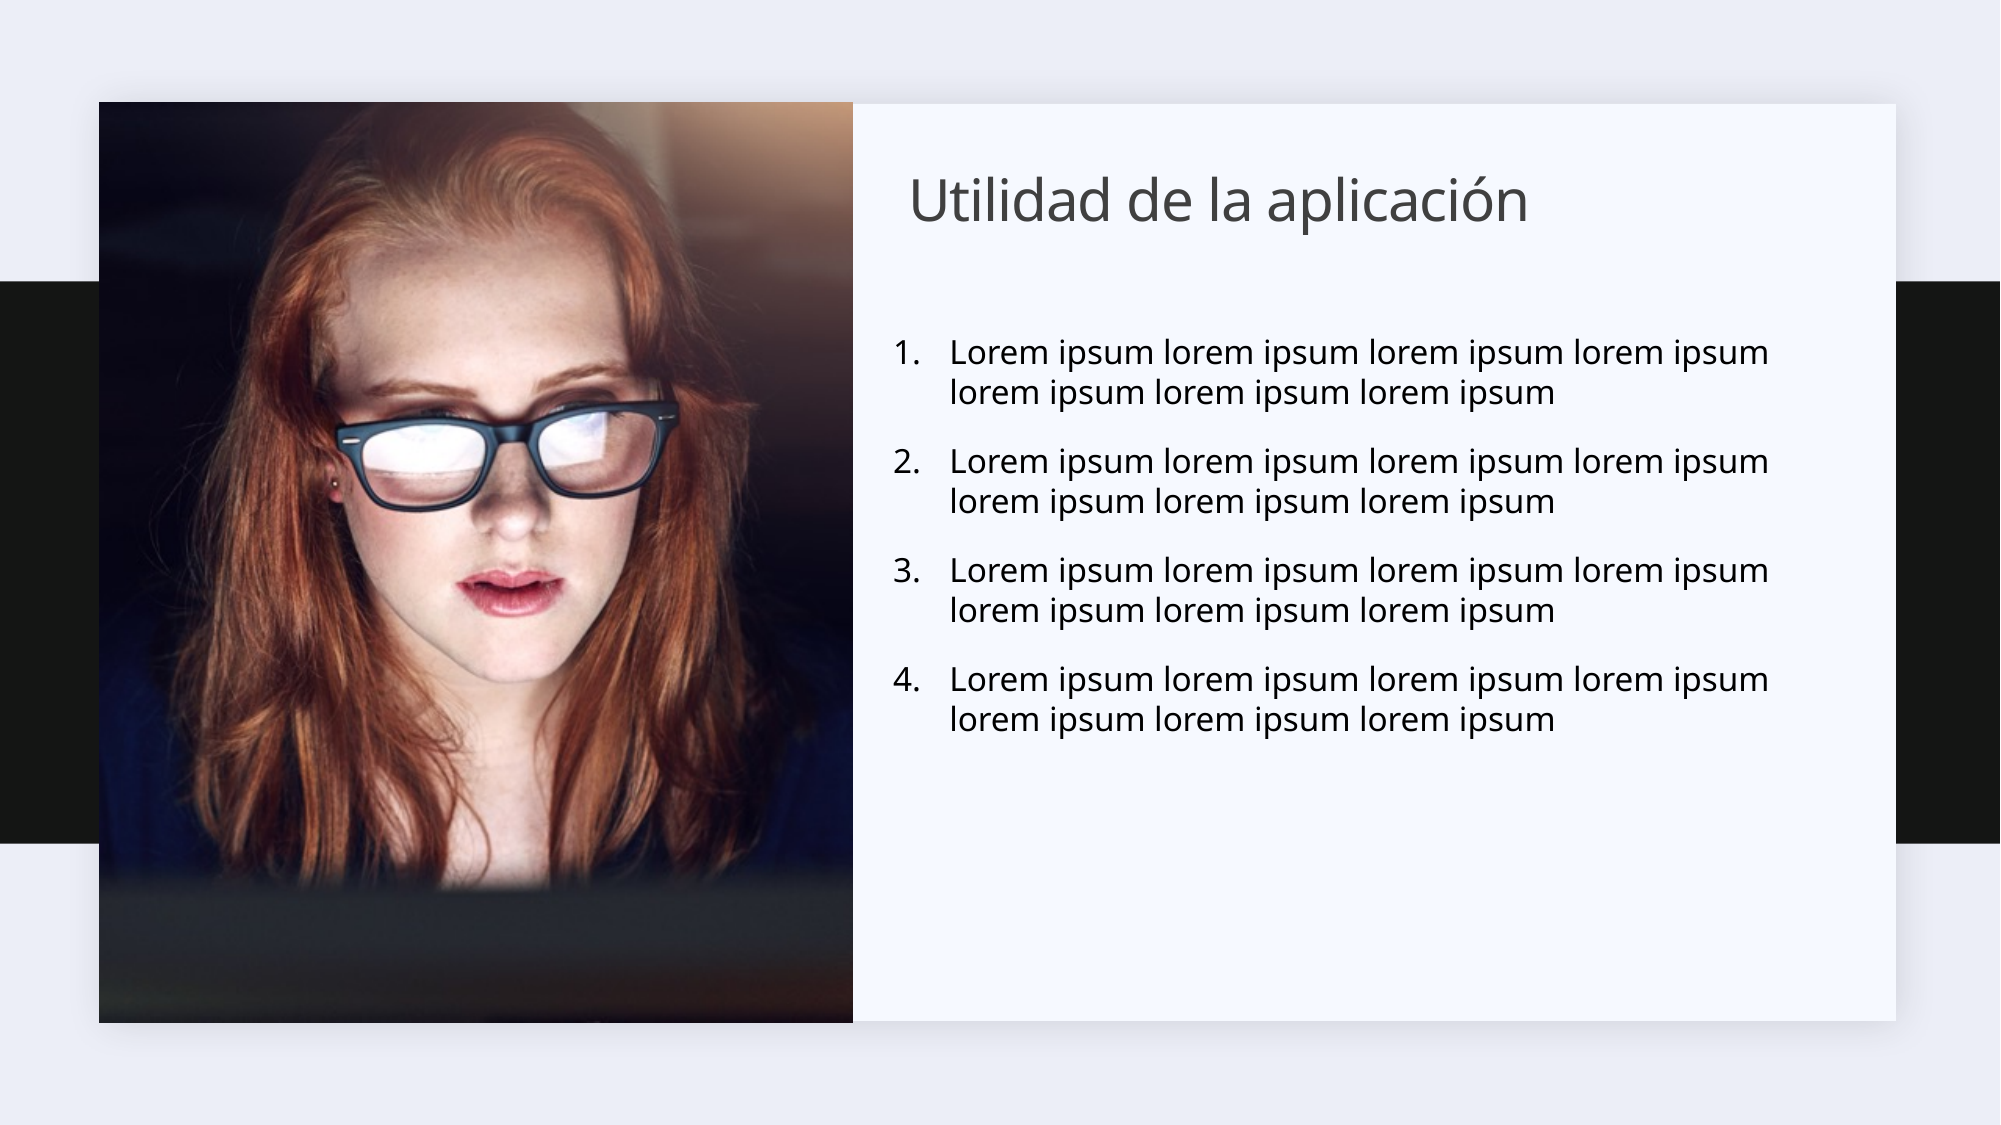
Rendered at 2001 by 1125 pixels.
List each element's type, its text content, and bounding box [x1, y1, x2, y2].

title Utilidad de la aplicación [893, 154, 1830, 251]
list Lorem ipsum lorem ipsum lorem ipsum lorem ipsum lorem ipsum lorem ipsum lorem ipsum Lorem ipsum lorem ipsum lorem ipsum lorem ipsum lorem ipsum lorem ipsum lorem ipsum Lorem ipsum lorem ipsum lorem ipsum lorem ipsum lorem ipsum lorem ipsum lorem ipsum Lorem ipsum lorem ipsum lorem ipsum lorem ipsum lorem ipsum lorem ipsum lorem ipsum [893, 323, 1830, 971]
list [98, 102, 853, 1023]
